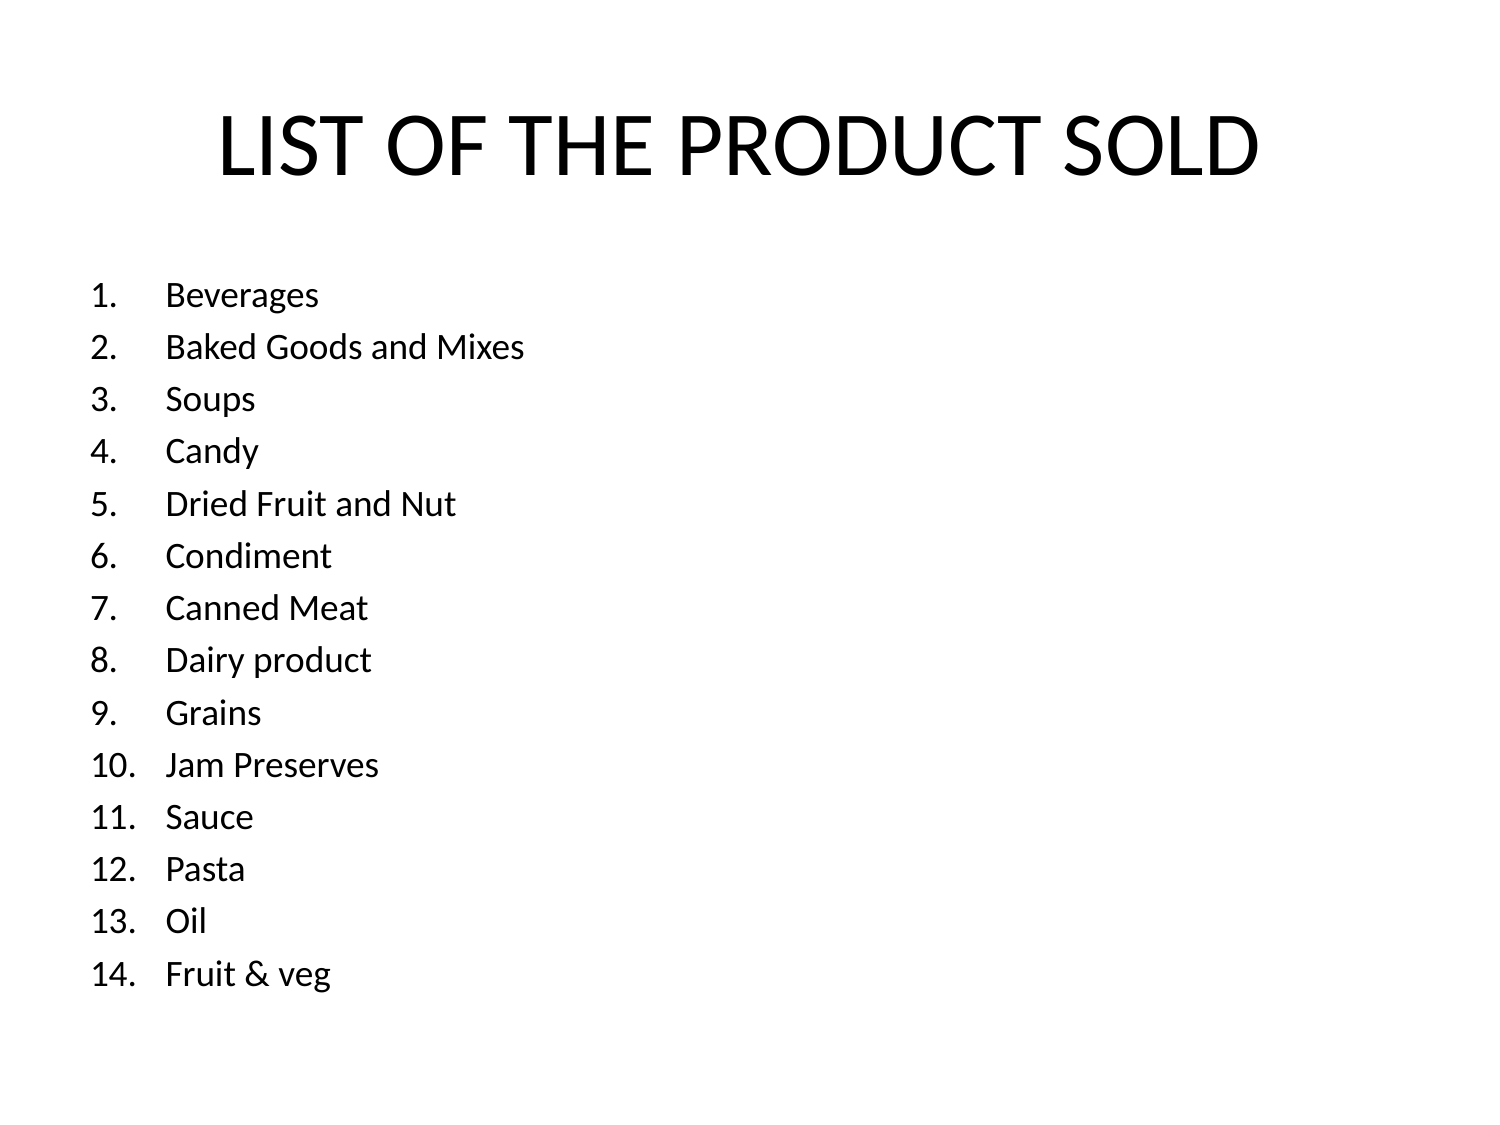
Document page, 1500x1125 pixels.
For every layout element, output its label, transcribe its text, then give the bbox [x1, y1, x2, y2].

list Beverages Baked Goods and Mixes Soups Candy Dried Fruit and Nut Condiment Canned Meat Dairy product Grains Jam Preserves Sauce Pasta Oil Fruit & veg [75, 262, 1425, 1005]
title LIST OF THE PRODUCT SOLD [75, 45, 1425, 233]
